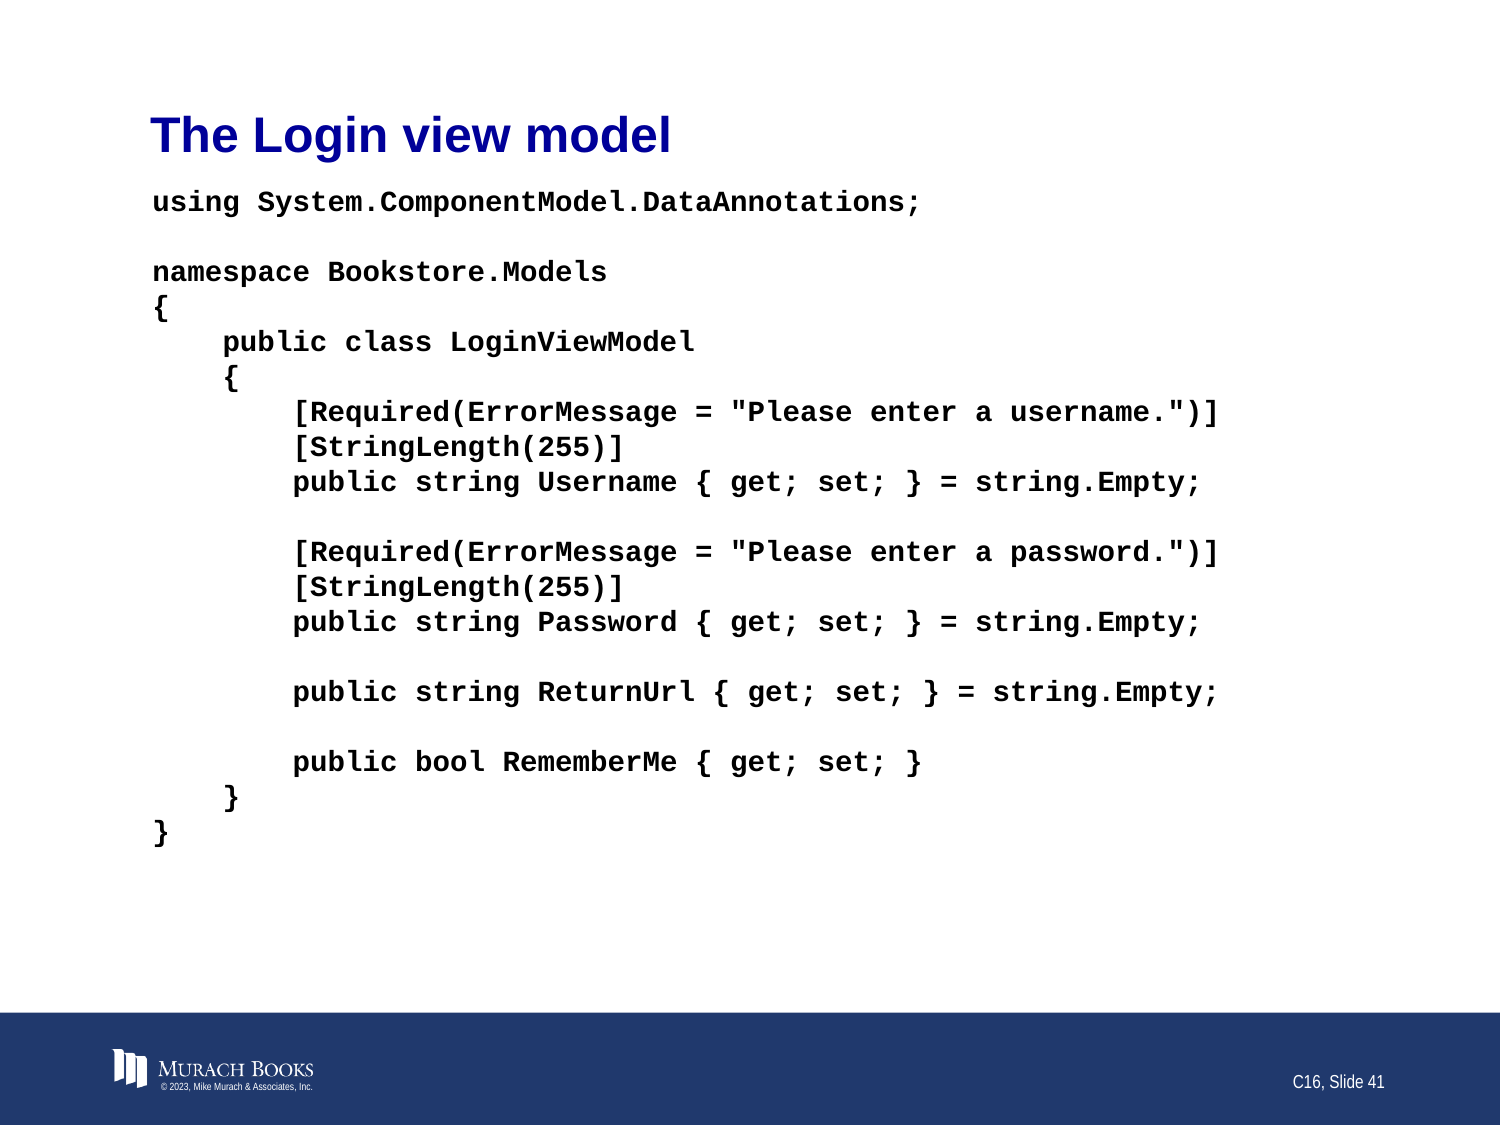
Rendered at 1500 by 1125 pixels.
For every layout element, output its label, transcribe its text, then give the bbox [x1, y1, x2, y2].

slide_number C16, Slide 41 [1087, 1025, 1400, 1100]
list using System.ComponentModel.DataAnnotations; namespace Bookstore.Models { public class LoginViewModel { [Required(ErrorMessage = "Please enter a username.")] [StringLength(255)] public string Username { get; set; } = string.Empty; [Required(ErrorMessage = "Please enter a password.")] [StringLength(255)] public string Password { get; set; } = string.Empty; public string ReturnUrl { get; set; } = string.Empty; public bool RememberMe { get; set; } } } [137, 174, 1350, 975]
title The Login view model [150, 102, 1350, 164]
footer © 2023, Mike Murach & Associates, Inc. [12, 1025, 463, 1100]
